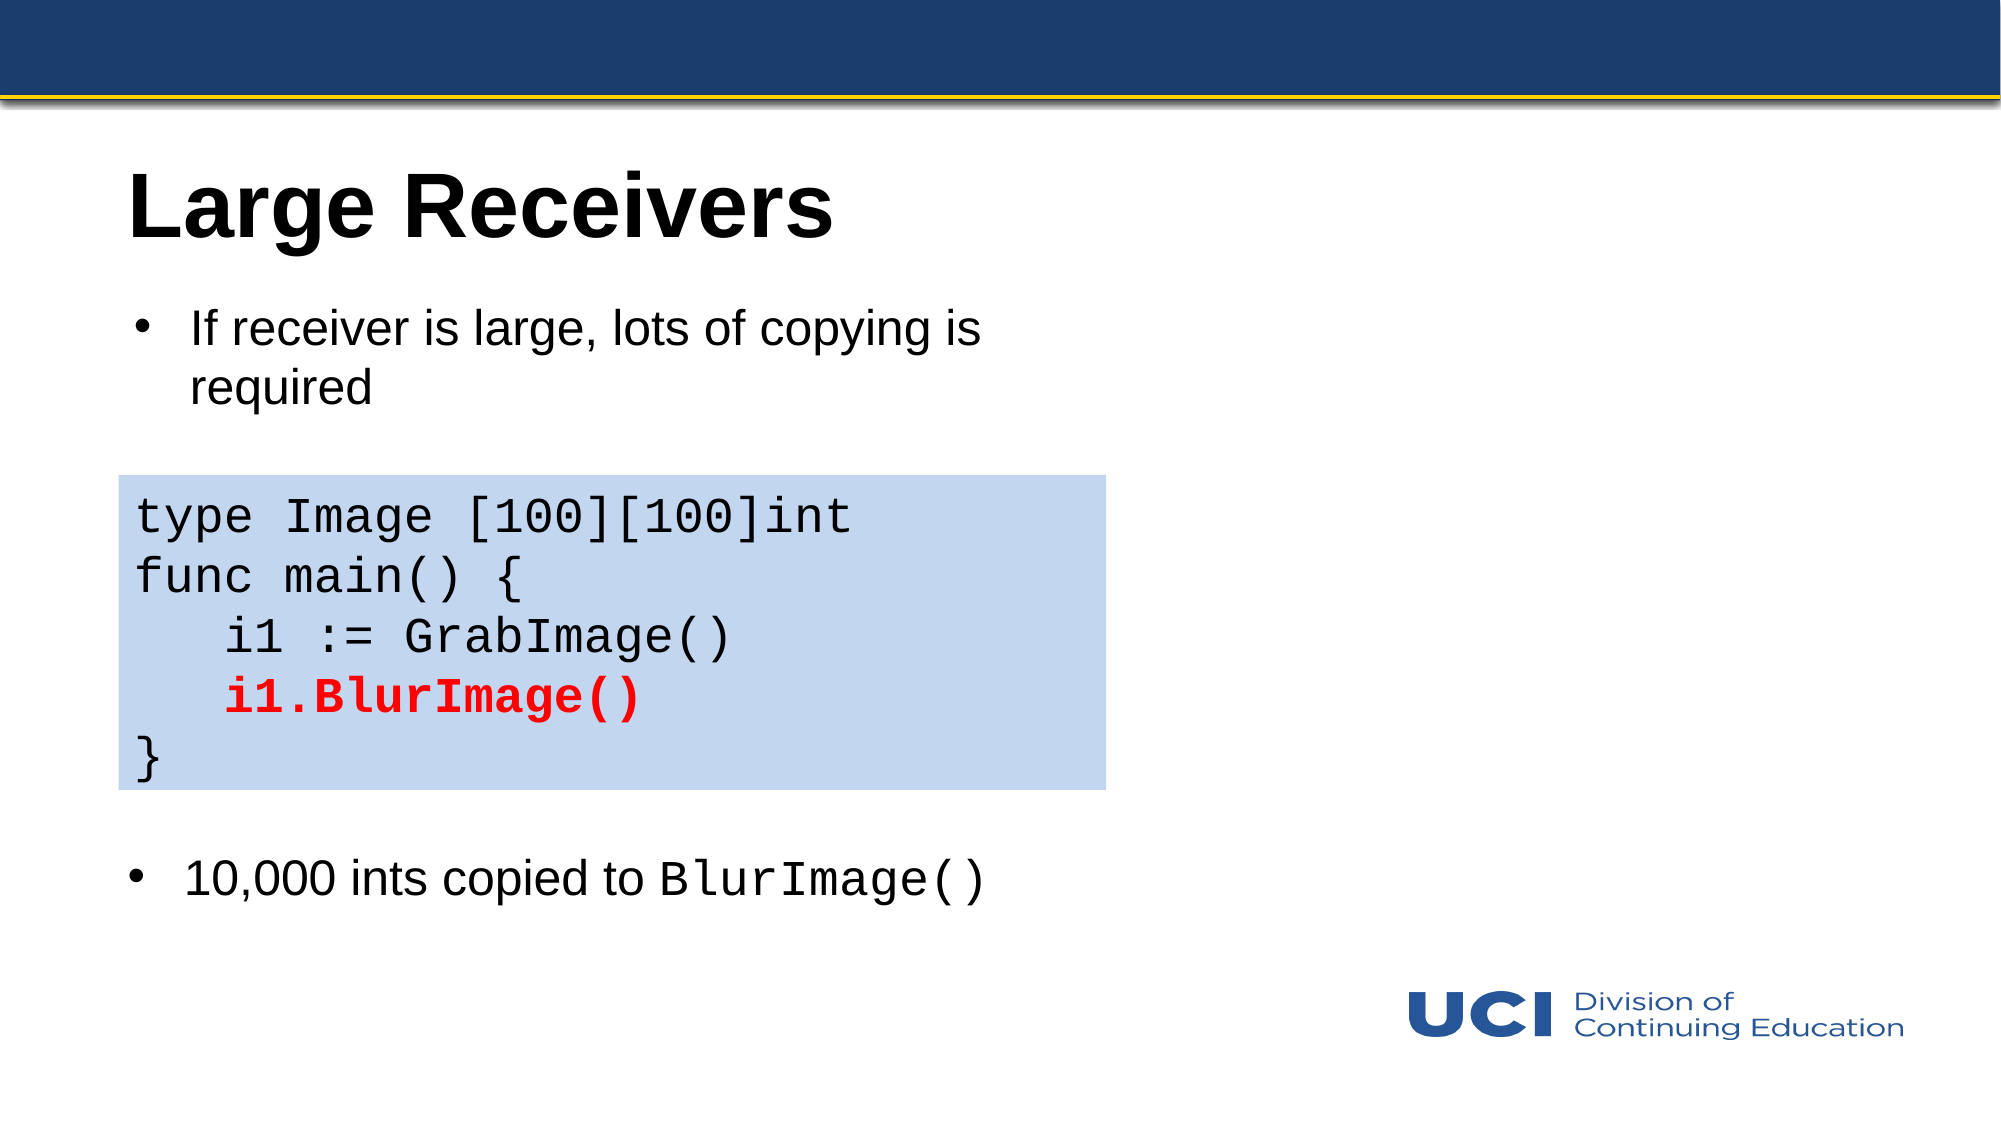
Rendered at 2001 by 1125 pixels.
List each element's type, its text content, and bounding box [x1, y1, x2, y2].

text_box If receiver is large, lots of copying is required [118, 287, 1194, 423]
text_box type Image [100][100]int func main() { i1 := GrabImage() i1.BlurImage() } [118, 474, 1107, 790]
text_box 10,000 ints copied to BlurImage() [112, 837, 1188, 913]
title Large Receivers [112, 99, 859, 303]
picture [1409, 991, 1903, 1040]
